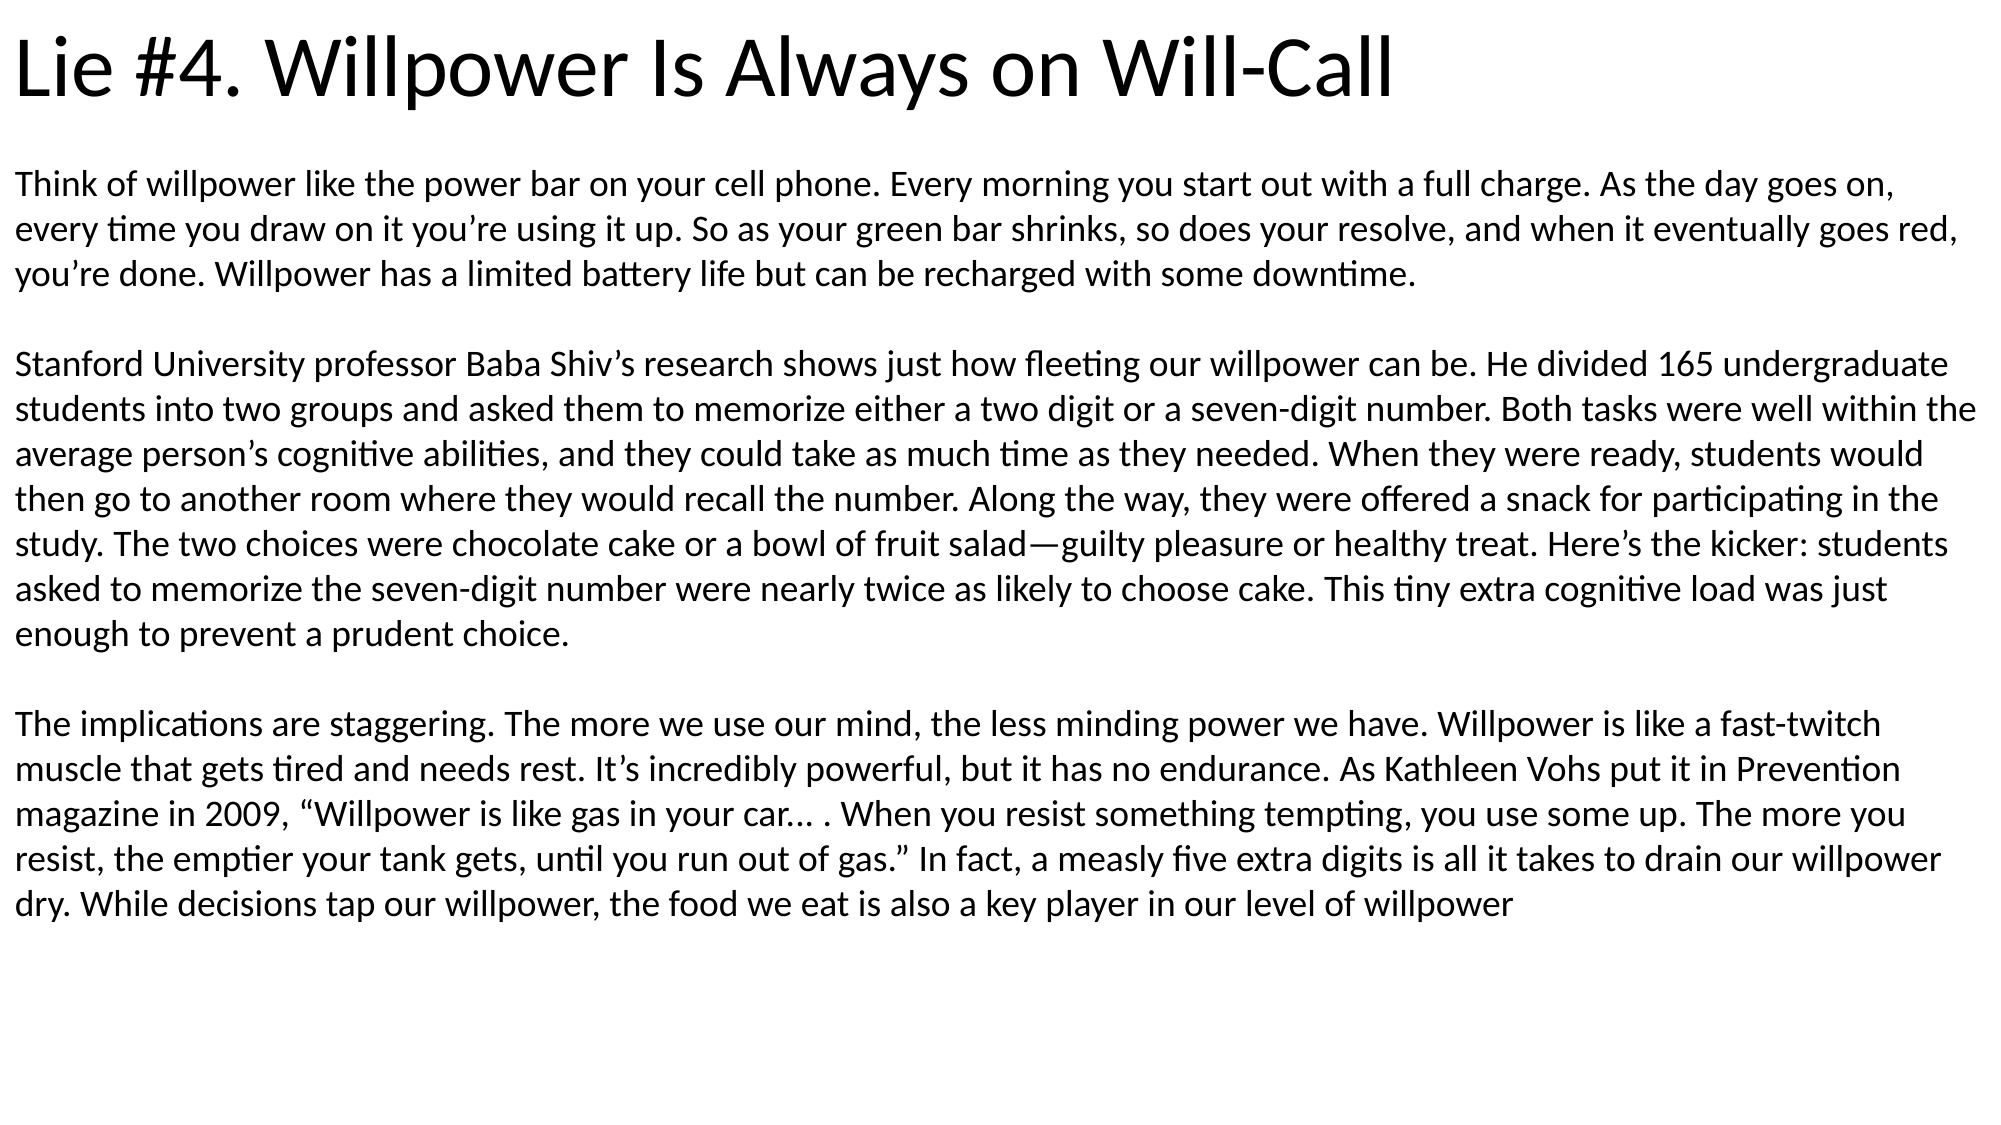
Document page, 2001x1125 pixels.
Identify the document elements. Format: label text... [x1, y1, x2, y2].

text_box Lie #4. Willpower Is Always on Will-Call Think of willpower like the power bar on your cell phone. Every morning you start out with a full charge. As the day goes on, every time you draw on it you’re using it up. So as your green bar shrinks, so does your resolve, and when it eventually goes red, you’re done. Willpower has a limited battery life but can be recharged with some downtime. Stanford University professor Baba Shiv’s research shows just how fleeting our willpower can be. He divided 165 undergraduate students into two groups and asked them to memorize either a two digit or a seven-digit number. Both tasks were well within the average person’s cognitive abilities, and they could take as much time as they needed. When they were ready, students would then go to another room where they would recall the number. Along the way, they were offered a snack for participating in the study. The two choices were chocolate cake or a bowl of fruit salad—guilty pleasure or healthy treat. Here’s the kicker: students asked to memorize the seven-digit number were nearly twice as likely to choose cake. This tiny extra cognitive load was just enough to prevent a prudent choice. The implications are staggering. The more we use our mind, the less minding power we have. Willpower is like a fast-twitch muscle that gets tired and needs rest. It’s incredibly powerful, but it has no endurance. As Kathleen Vohs put it in Prevention magazine in 2009, “Willpower is like gas in your car... . When you resist something tempting, you use some up. The more you resist, the emptier your tank gets, until you run out of gas.” In fact, a measly five extra digits is all it takes to drain our willpower dry. While decisions tap our willpower, the food we eat is also a key player in our level of willpower [0, 1, 2000, 932]
